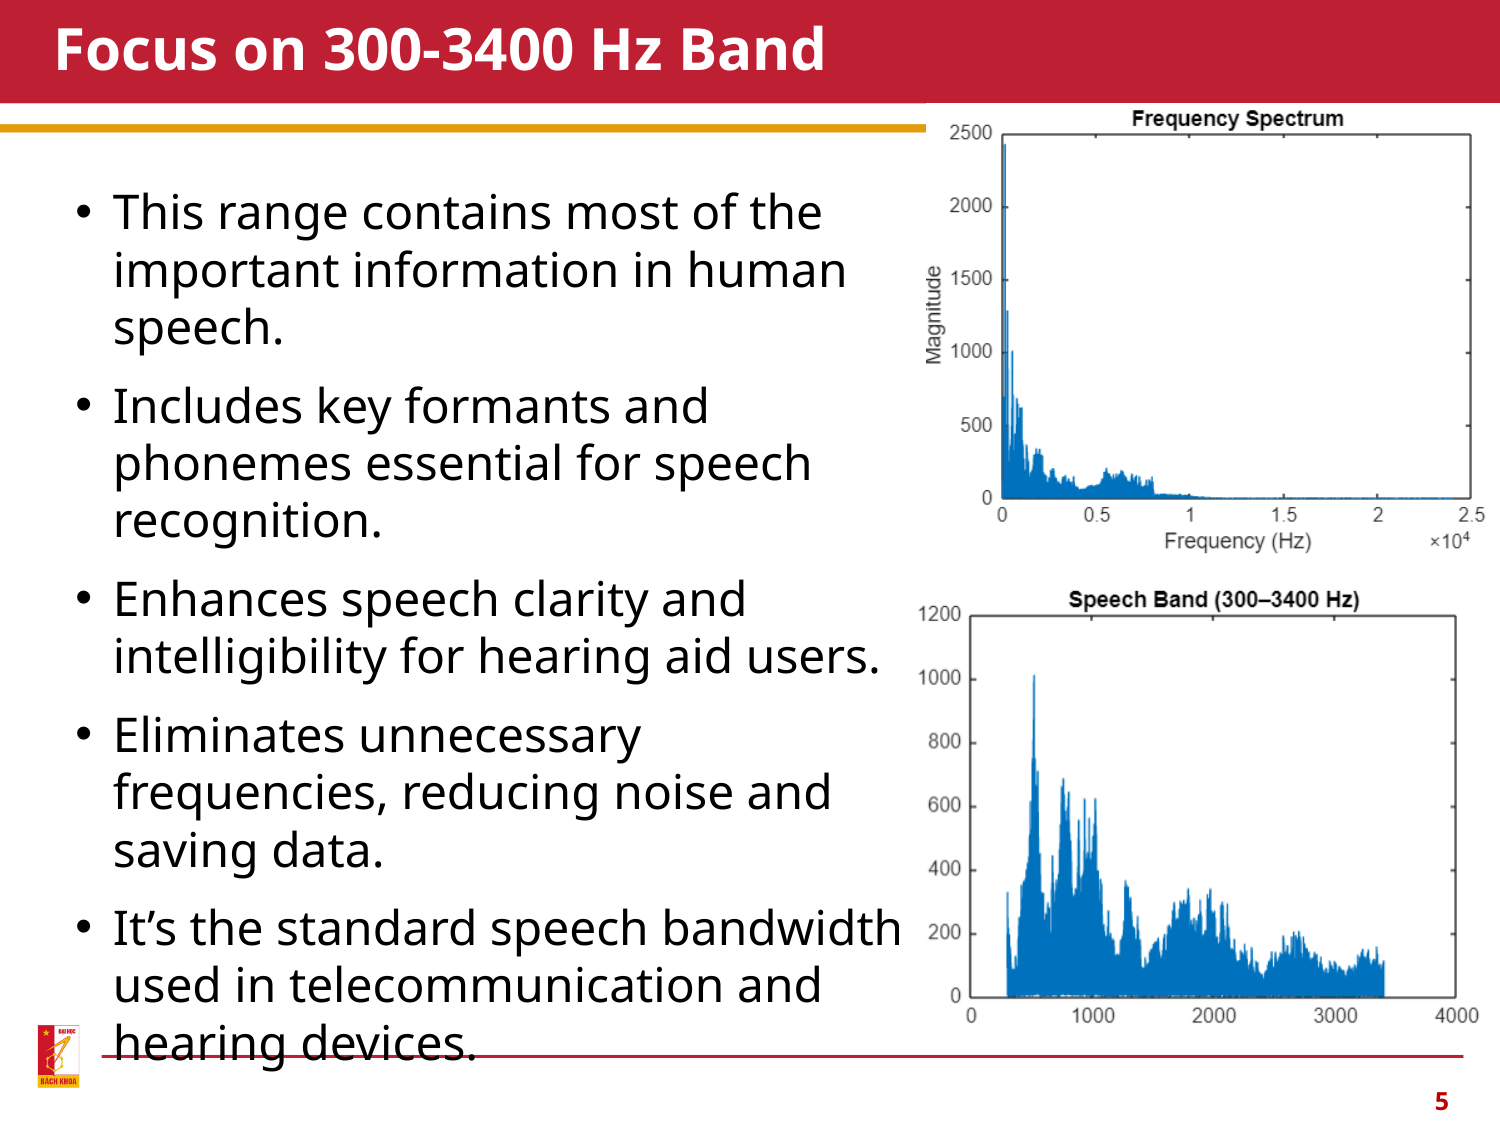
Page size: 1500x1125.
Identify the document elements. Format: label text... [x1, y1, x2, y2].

text_box This range contains most of the important information in human speech. Includes key formants and phonemes essential for speech recognition. Enhances speech clarity and intelligibility for hearing aid users. Eliminates unnecessary frequencies, reducing noise and saving data. It’s the standard speech bandwidth used in telecommunication and hearing devices. [60, 174, 944, 908]
picture [0, 0, 1500, 1125]
slide_number 5 [1126, 1078, 1464, 1125]
title Focus on 300-3400 Hz Band [38, 12, 1462, 87]
